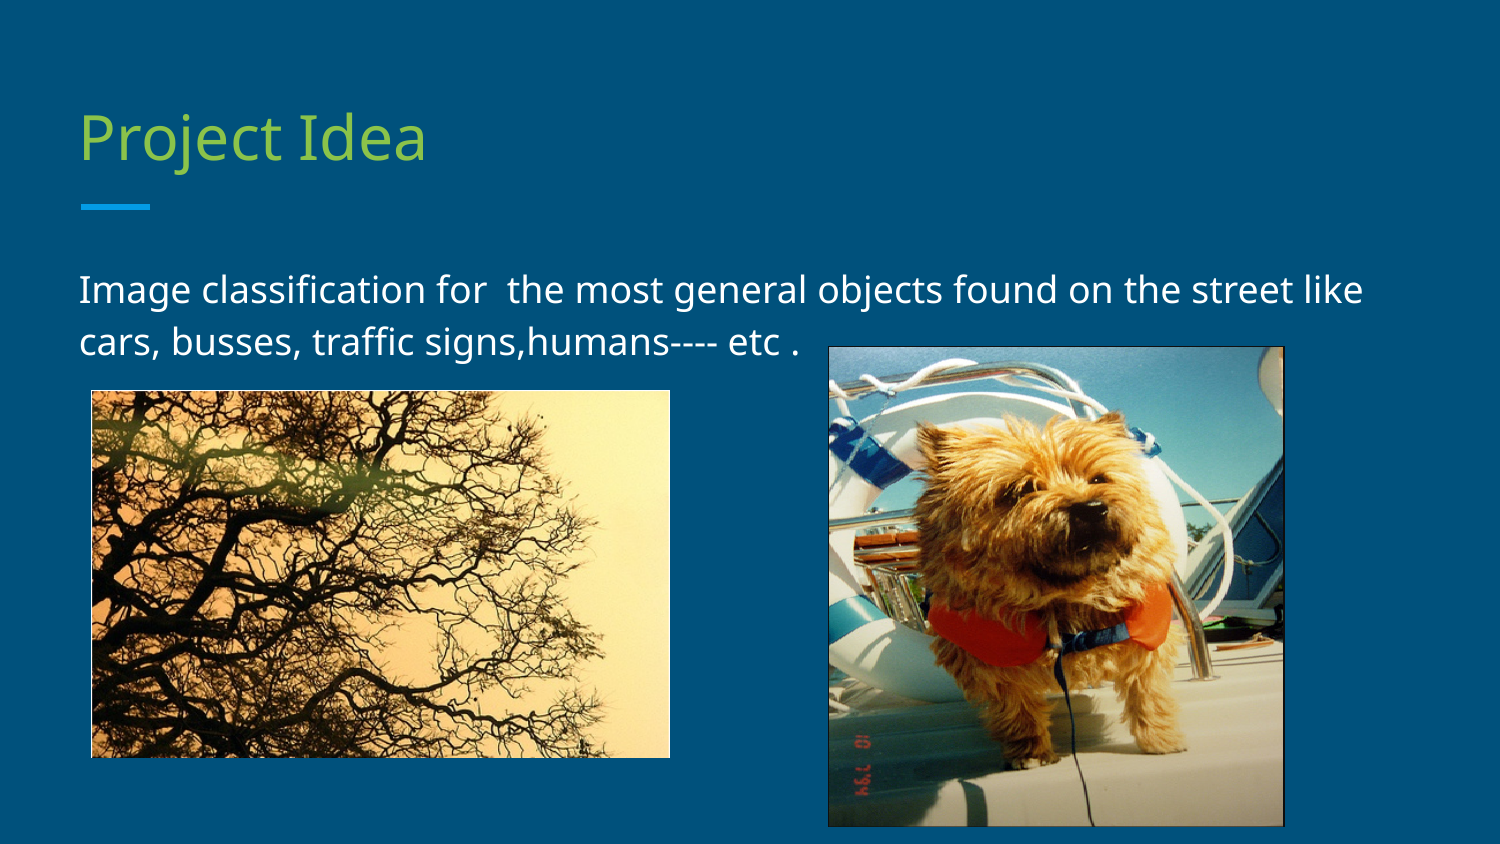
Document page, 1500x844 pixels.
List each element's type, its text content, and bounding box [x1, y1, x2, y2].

list Image classification for the most general objects found on the street like cars, busses, traffic signs,humans---- etc . [63, 244, 1437, 750]
picture [92, 391, 669, 757]
title Project Idea [63, 75, 1437, 188]
picture [829, 347, 1284, 826]
